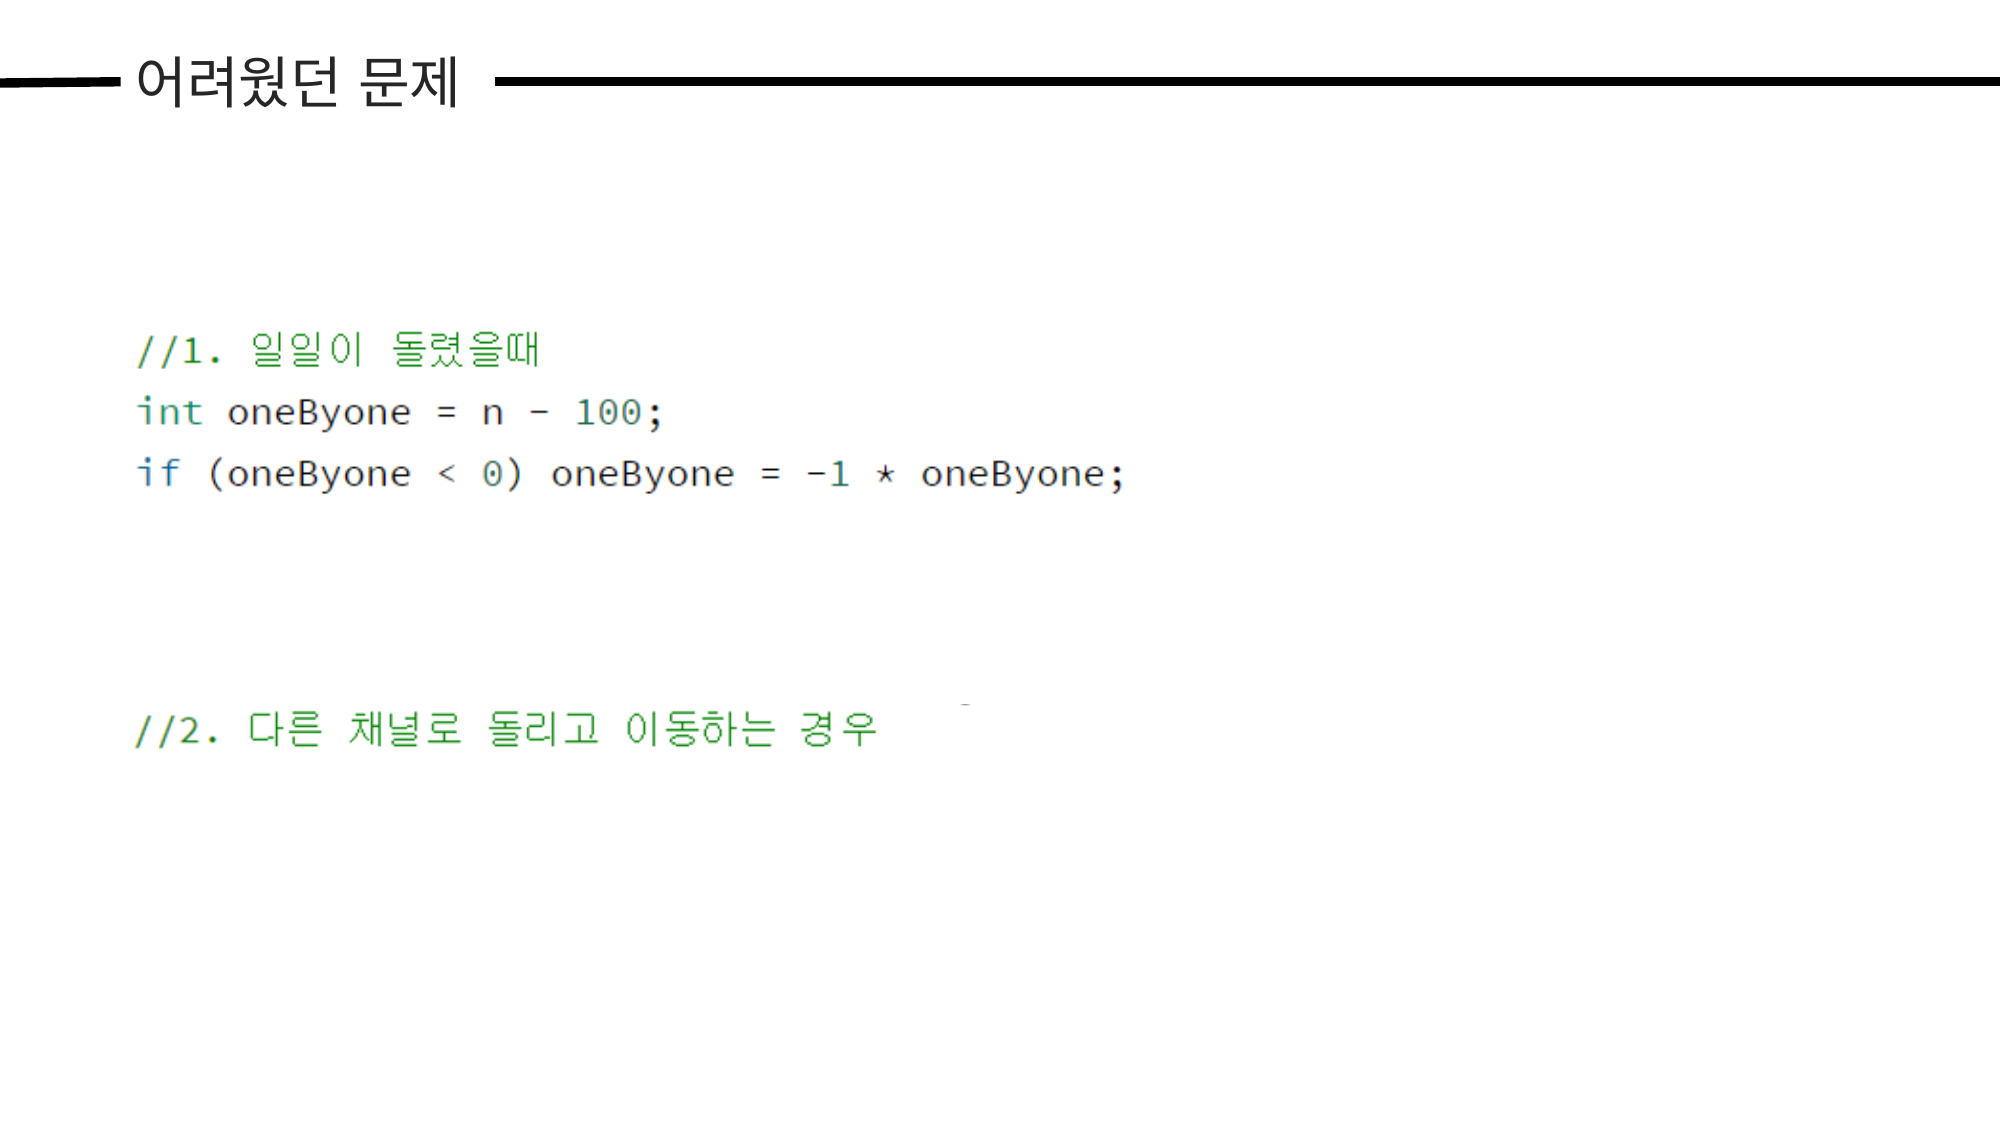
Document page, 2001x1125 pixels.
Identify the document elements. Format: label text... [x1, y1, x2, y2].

text_box 어려웠던 문제 [120, 40, 495, 123]
picture [40, 319, 1906, 521]
picture [120, 704, 1887, 759]
